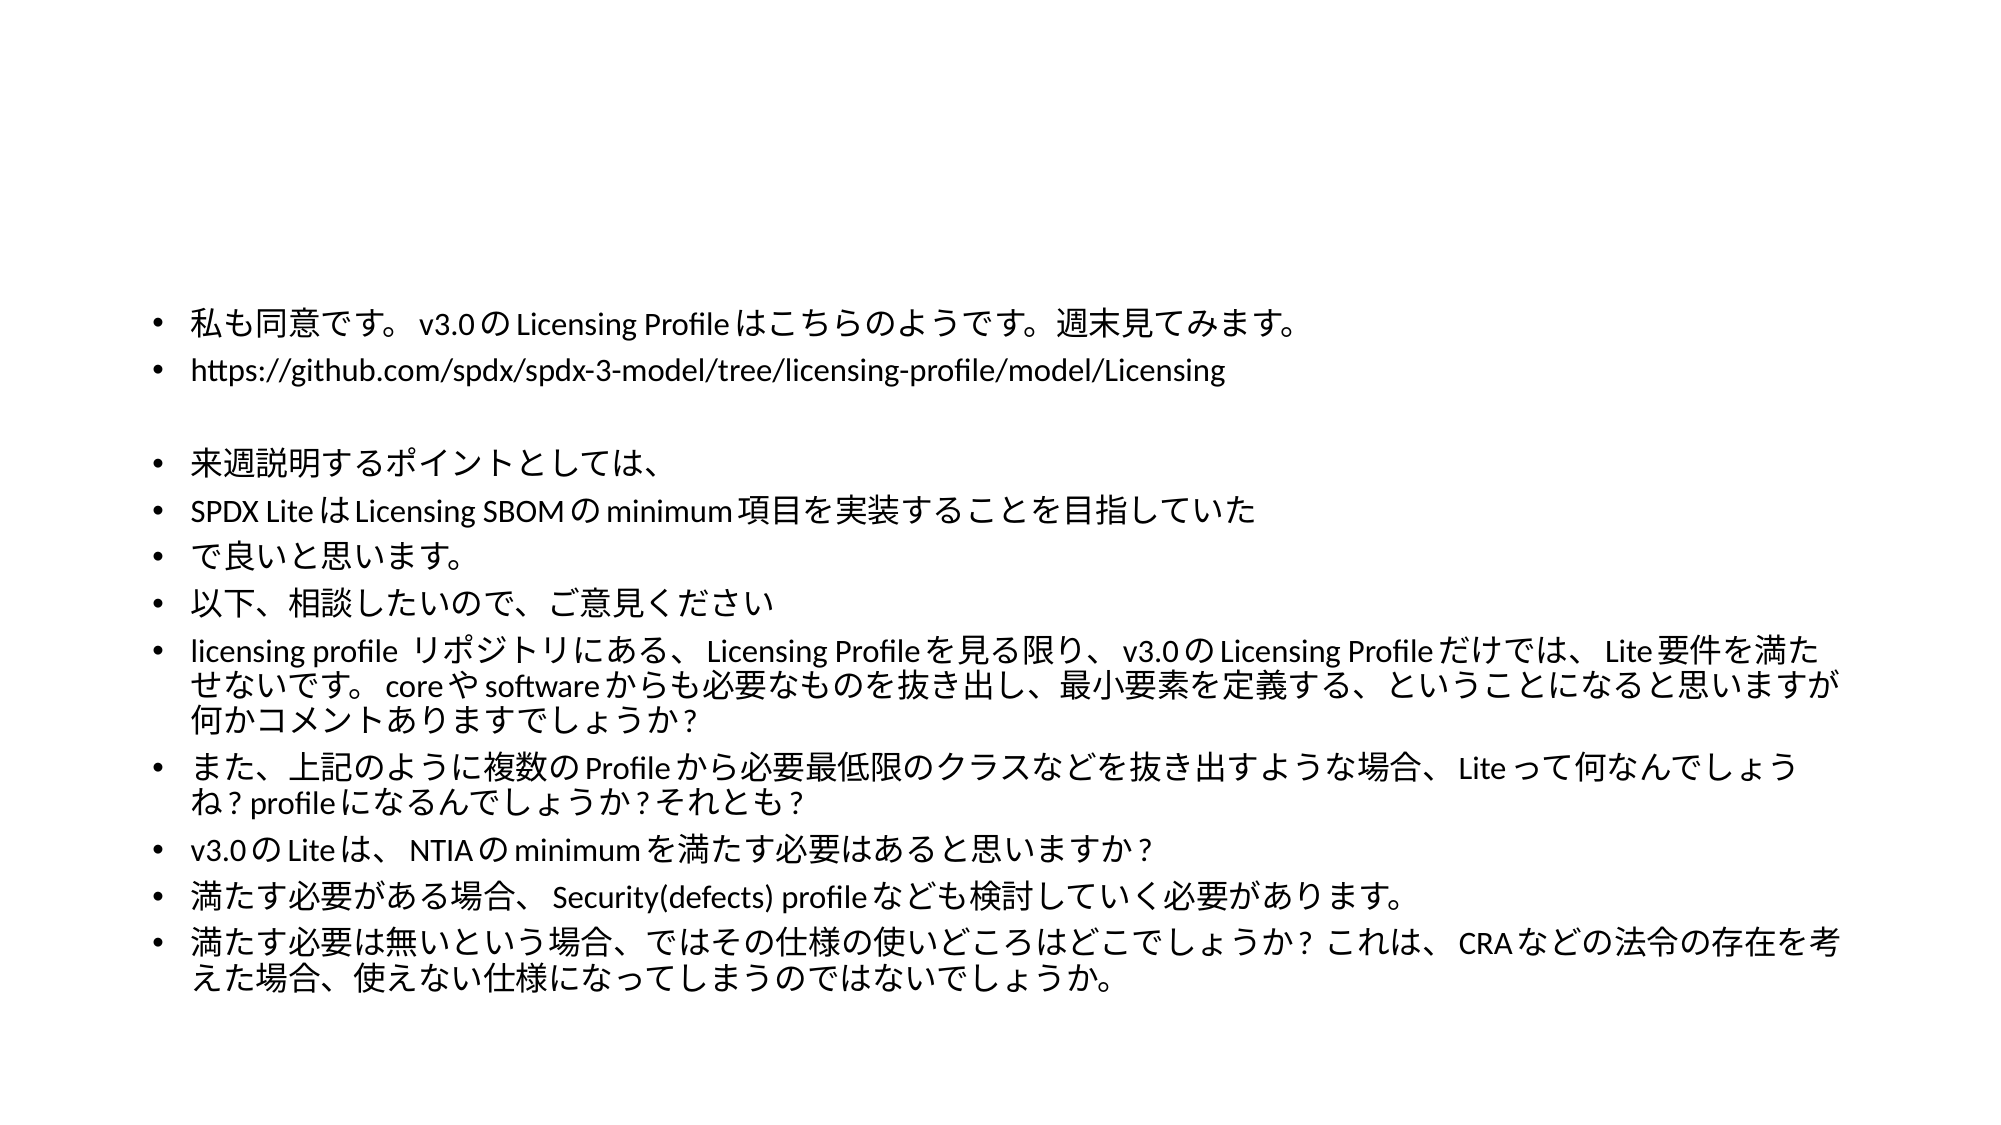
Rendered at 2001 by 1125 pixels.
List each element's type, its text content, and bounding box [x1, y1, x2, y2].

list 私も同意です。v3.0のLicensing Profileはこちらのようです。週末見てみます。 https://github.com/spdx/spdx-3-model/tree/licensing-profile/model/Licensing 来週説明するポイントとしては、 SPDX LiteはLicensing SBOMのminimum項目を実装することを目指していた で良いと思います。 以下、相談したいので、ご意見ください licensing profile リポジトリにある、Licensing Profileを見る限り、v3.0のLicensing Profileだけでは、Lite要件を満たせないです。coreやsoftwareからも必要なものを抜き出し、最小要素を定義する、ということになると思いますが何かコメントありますでしょうか? また、上記のように複数のProfileから必要最低限のクラスなどを抜き出すような場合、Liteって何なんでしょうね? profileになるんでしょうか?それとも? v3.0のLiteは、NTIAのminimumを満たす必要はあると思いますか? 満たす必要がある場合、Security(defects) profileなども検討していく必要があります。 満たす必要は無いという場合、ではその仕様の使いどころはどこでしょうか? これは、CRAなどの法令の存在を考えた場合、使えない仕様になってしまうのではないでしょうか。 [137, 299, 1863, 1014]
